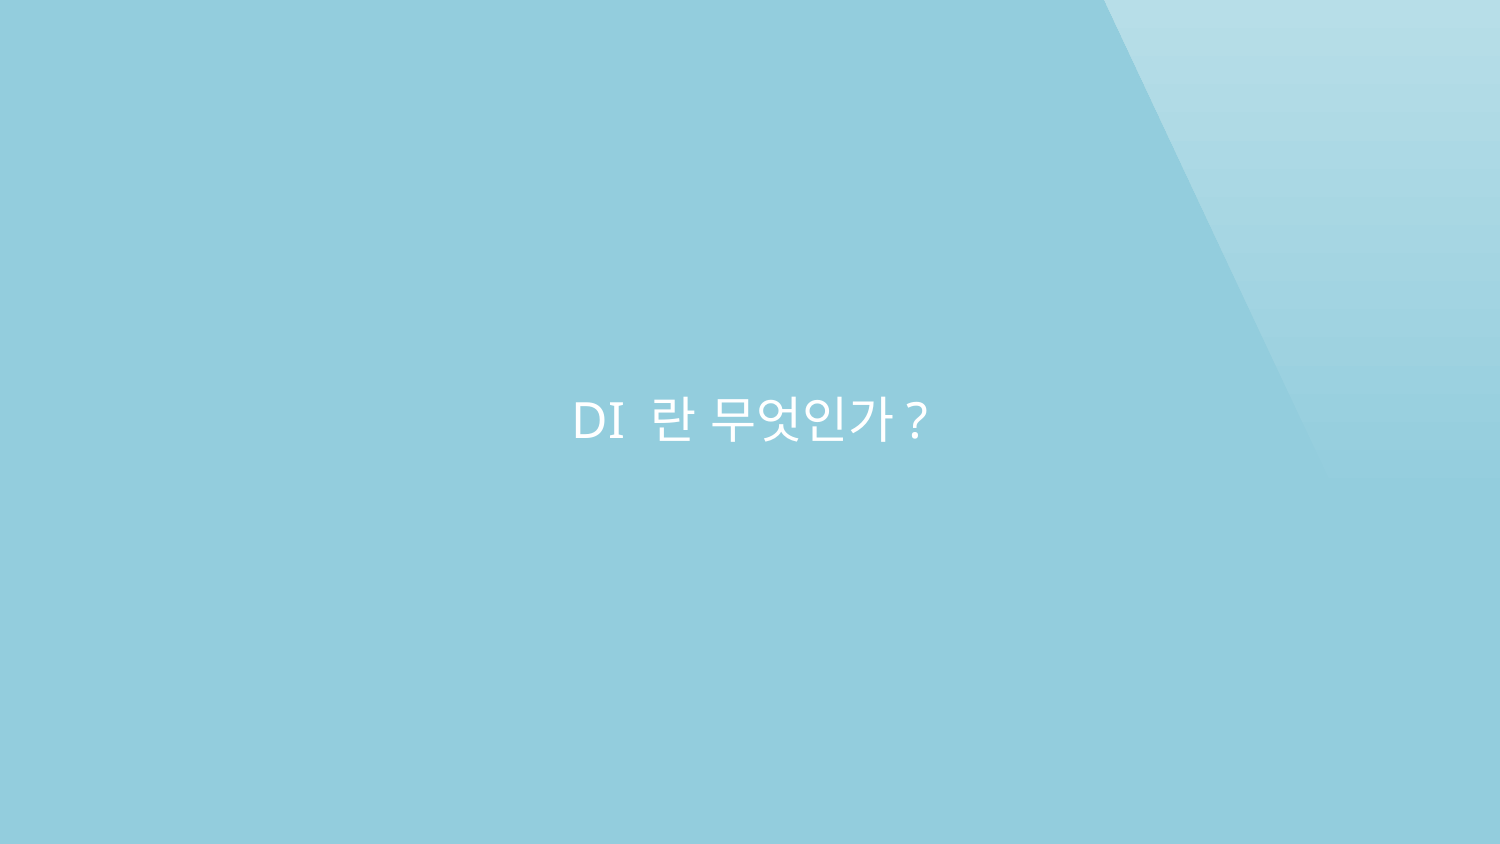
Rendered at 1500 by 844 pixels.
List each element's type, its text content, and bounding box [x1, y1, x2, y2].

text_box [1102, 0, 1500, 844]
text_box DI 란 무엇인가? [324, 381, 1176, 456]
